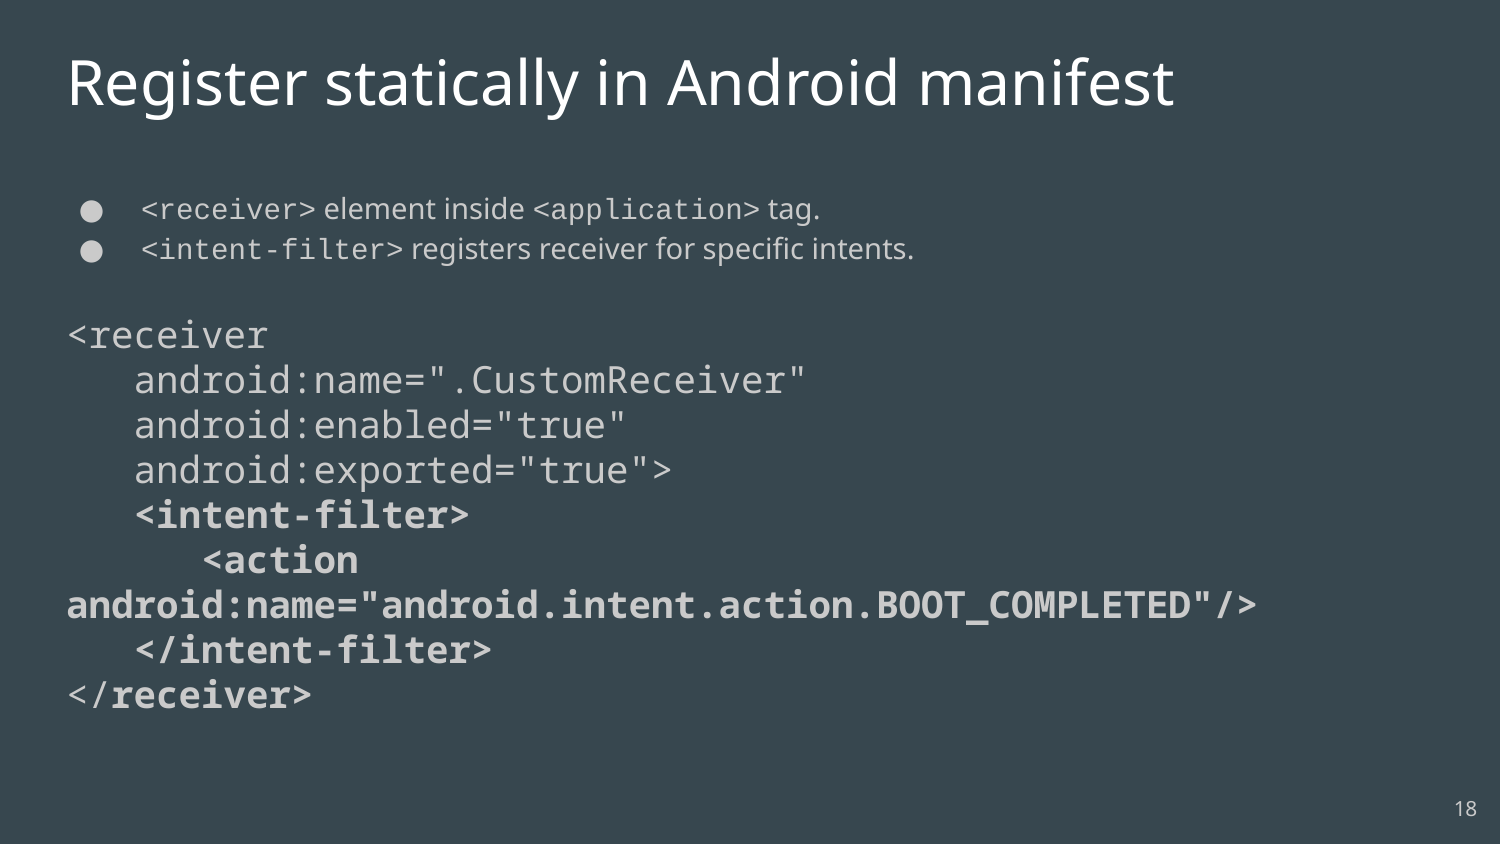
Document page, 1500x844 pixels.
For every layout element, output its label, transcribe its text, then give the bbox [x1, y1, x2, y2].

list <receiver> element inside <application> tag. <intent-filter> registers receiver for specific intents. <receiver android:name=".CustomReceiver" android:enabled="true" android:exported="true"> <intent-filter> <action android:name="android.intent.action.BOOT_COMPLETED"/> </intent-filter> </receiver> [51, 170, 1480, 758]
slide_number 18 [1402, 777, 1493, 842]
title Register statically in Android manifest [51, 28, 1449, 122]
